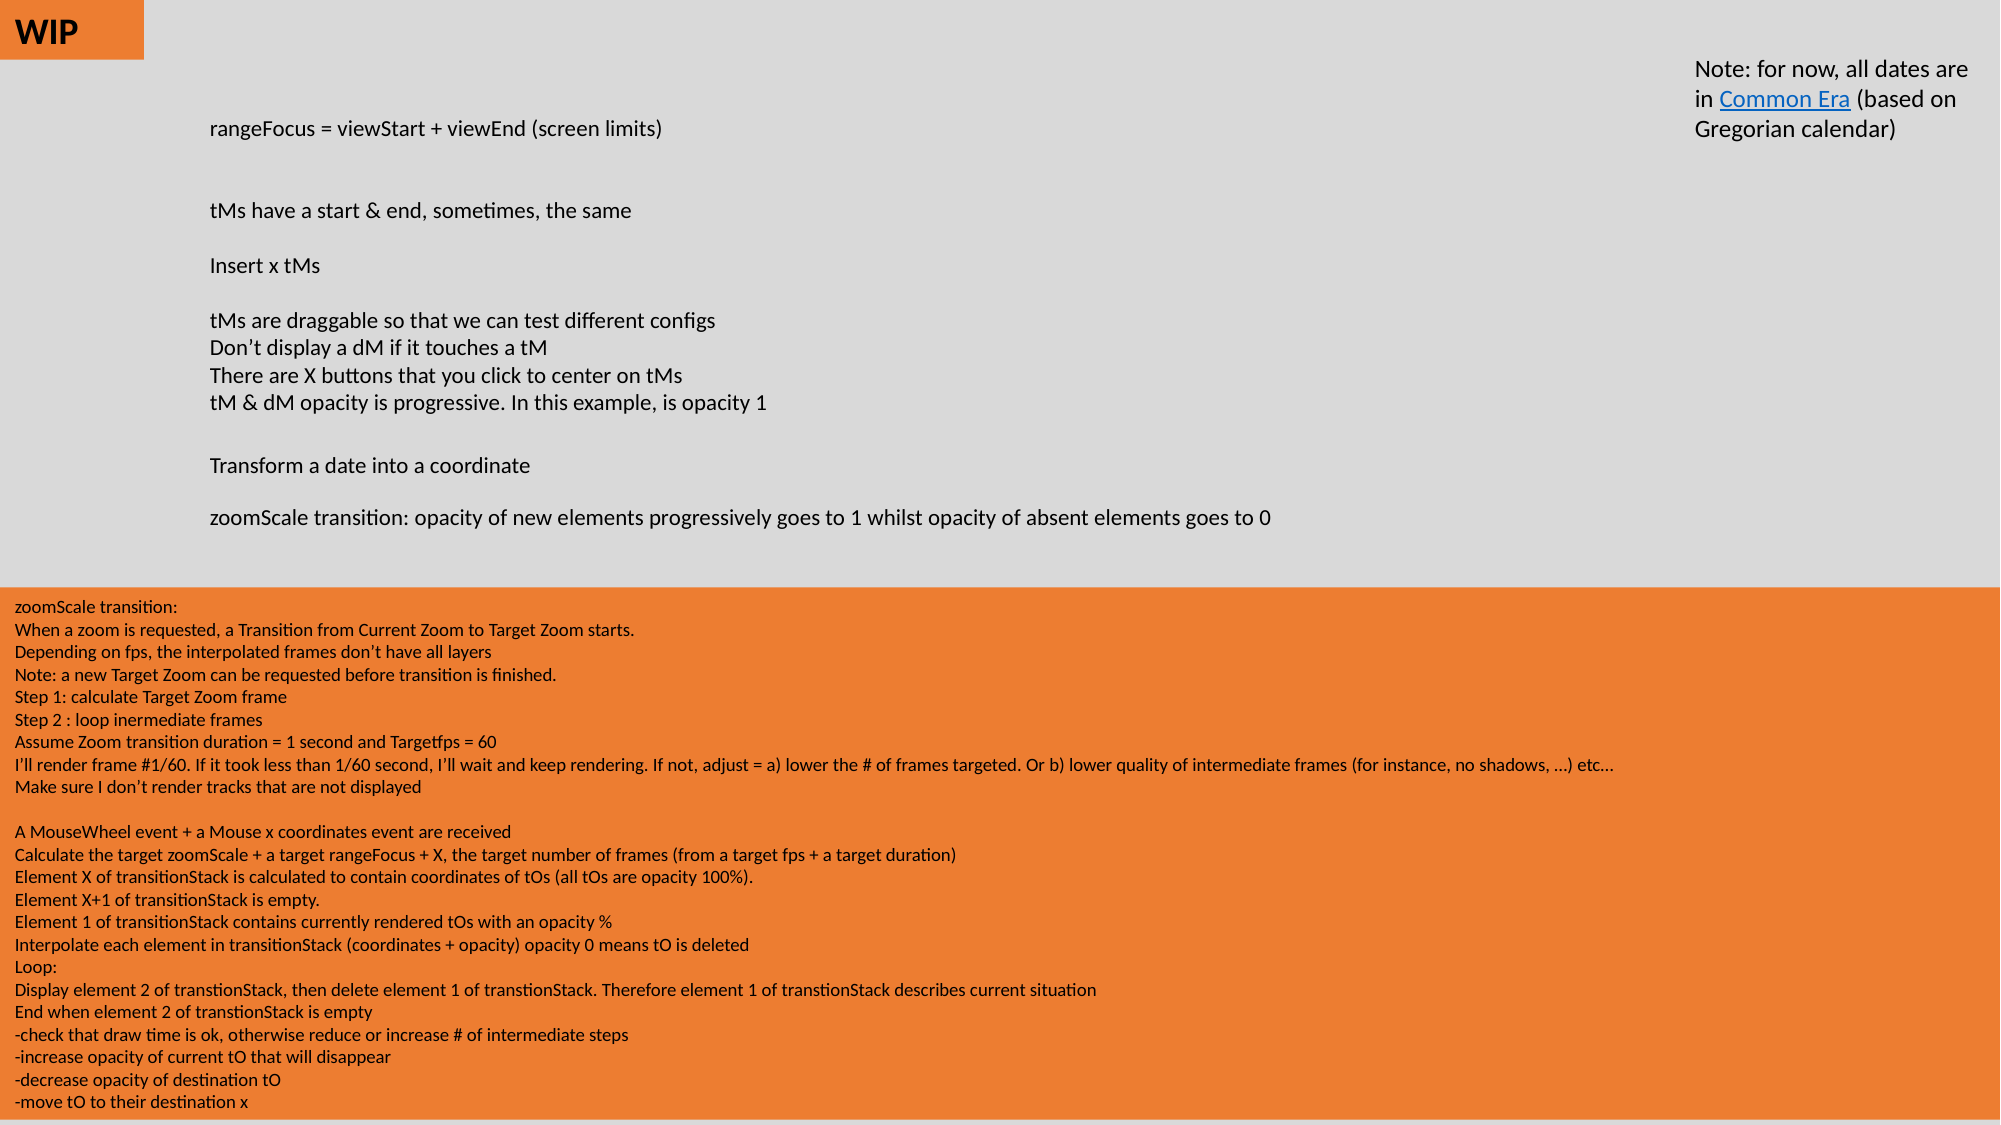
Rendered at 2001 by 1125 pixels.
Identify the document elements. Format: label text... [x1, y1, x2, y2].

text_box tMs have a start & end, sometimes, the same Insert x tMs tMs are draggable so that we can test different configs Don’t display a dM if it touches a tM There are X buttons that you click to center on tMs tM & dM opacity is progressive. In this example, is opacity 1 [195, 188, 901, 423]
text_box rangeFocus = viewStart + viewEnd (screen limits) [195, 106, 901, 149]
text_box Note: for now, all dates are in Common Era (based on Gregorian calendar) [1680, 45, 1992, 150]
text_box WIP [0, 0, 144, 60]
text_box Transform a date into a coordinate [195, 442, 901, 486]
text_box zoomScale transition: opacity of new elements progressively goes to 1 whilst opacity of absent elements goes to 0 [195, 494, 1293, 537]
text_box zoomScale transition: When a zoom is requested, a Transition from Current Zoom to Target Zoom starts. Depending on fps, the interpolated frames don’t have all layers Note: a new Target Zoom can be requested before transition is finished. Step 1: calculate Target Zoom frame Step 2 : loop inermediate frames Assume Zoom transition duration = 1 second and Targetfps = 60 I’ll render frame #1/60. If it took less than 1/60 second, I’ll wait and keep rendering. If not, adjust = a) lower the # of frames targeted. Or b) lower quality of intermediate frames (for instance, no shadows, …) etc… Make sure I don’t render tracks that are not displayed A MouseWheel event + a Mouse x coordinates event are received Calculate the target zoomScale + a target rangeFocus + X, the target number of frames (from a target fps + a target duration) Element X of transitionStack is calculated to contain coordinates of tOs (all tOs are opacity 100%). Element X+1 of transitionStack is empty. Element 1 of transitionStack contains currently rendered tOs with an opacity % Interpolate each element in transitionStack (coordinates + opacity) opacity 0 means tO is deleted Loop: Display element 2 of transtionStack, then delete element 1 of transtionStack. Therefore element 1 of transtionStack describes current situation End when element 2 of transtionStack is empty -check that draw time is ok, otherwise reduce or increase # of intermediate steps -increase opacity of current tO that will disappear -decrease opacity of destination tO -move tO to their destination x [0, 587, 2000, 1120]
